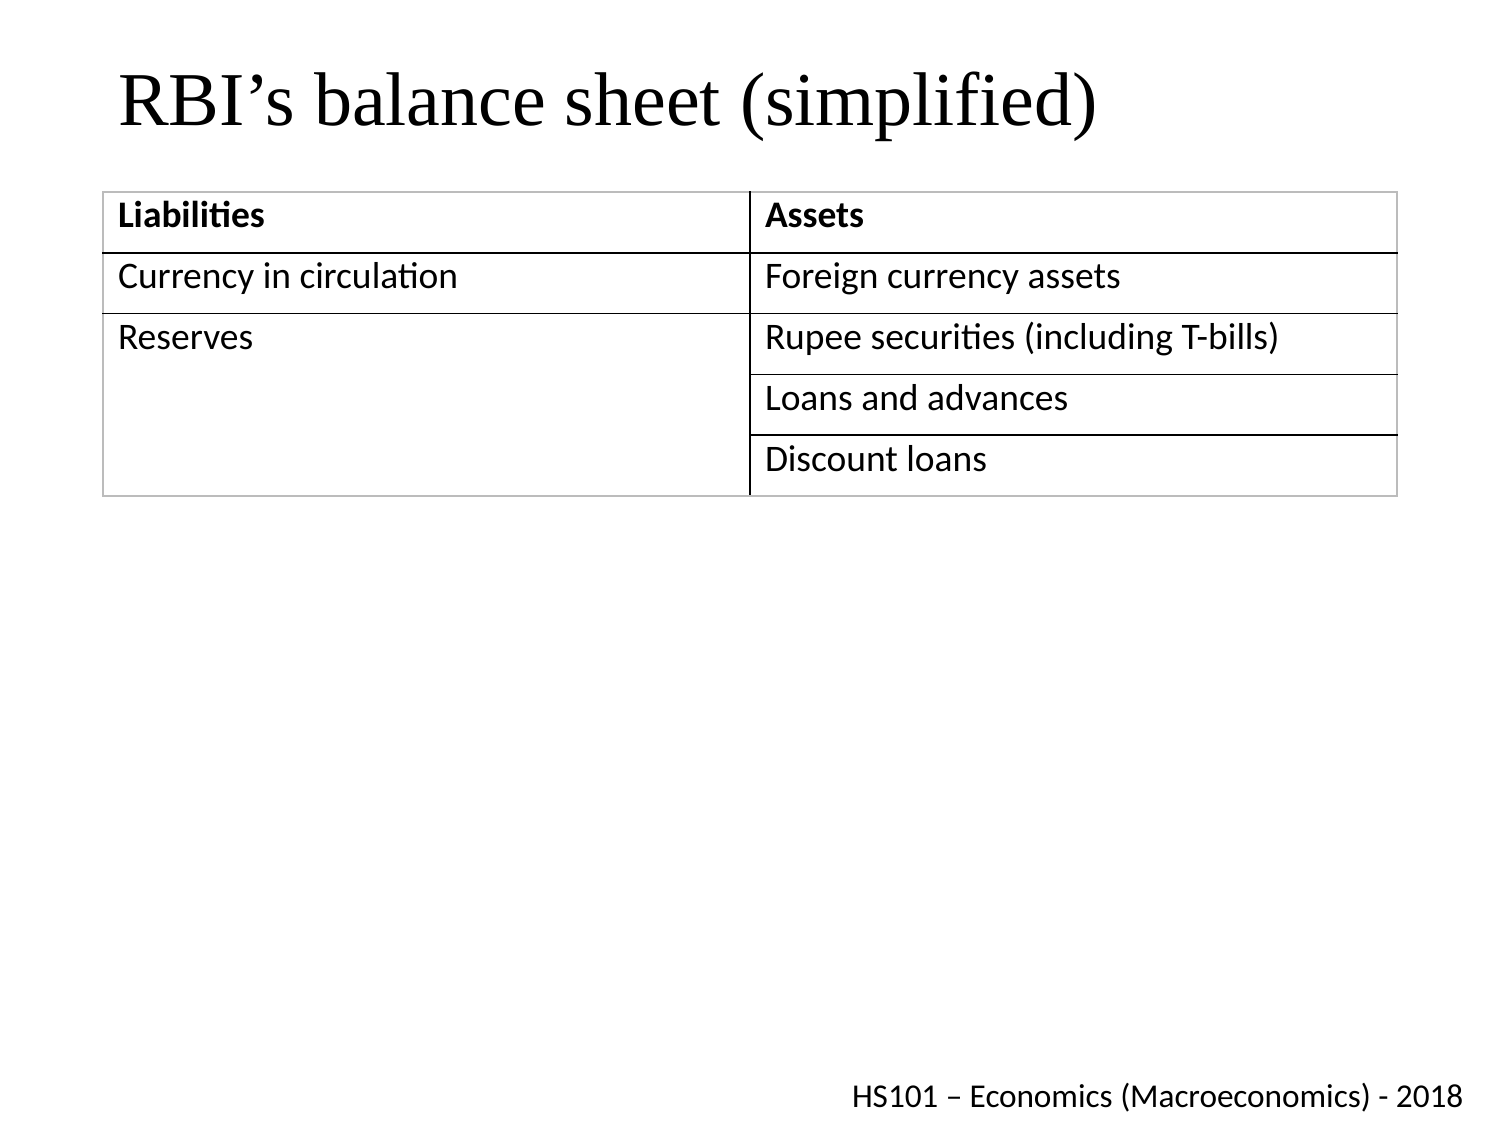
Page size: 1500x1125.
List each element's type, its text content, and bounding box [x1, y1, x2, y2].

table_cell Discount loans [751, 436, 1396, 495]
table_cell Currency in circulation [104, 254, 749, 313]
text_box HS101 – Economics (Macroeconomics) - 2018 [837, 1062, 1497, 1125]
table_cell Foreign currency assets [751, 254, 1396, 313]
title RBI’s balance sheet (simplified) [103, 52, 1397, 150]
table_header Liabilities [104, 193, 749, 252]
table_header Assets [751, 193, 1396, 252]
table_cell Loans and advances [751, 375, 1396, 434]
table_cell Rupee securities (including T-bills) [751, 314, 1396, 374]
table_cell Reserves [104, 314, 749, 495]
